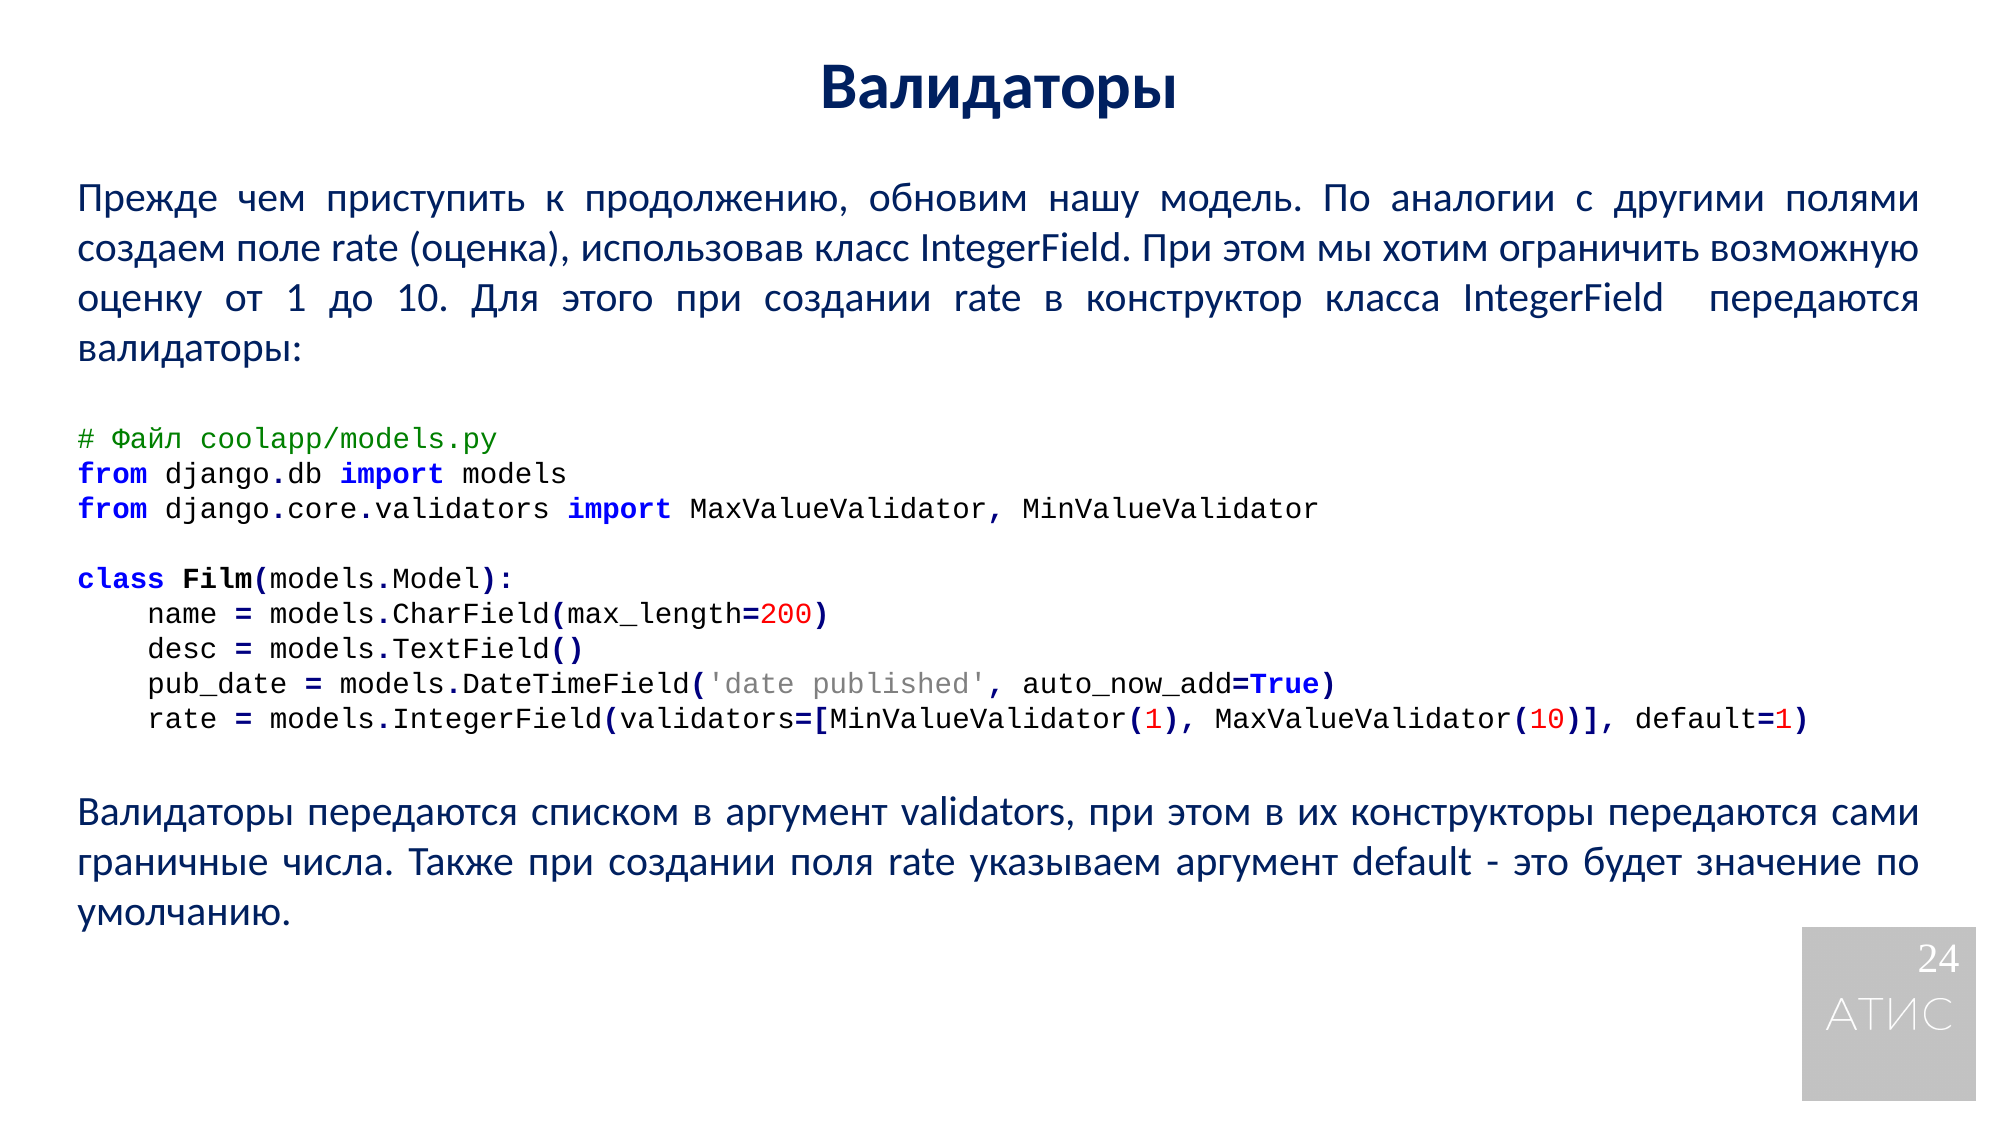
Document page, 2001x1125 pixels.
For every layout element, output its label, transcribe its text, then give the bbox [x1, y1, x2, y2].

title Валидаторы [0, 34, 2000, 149]
text_box Прежде чем приступить к продолжению, обновим нашу модель. По аналогии с другими полями создаем поле rate (оценка), использовав класс IntegerField. При этом мы хотим ограничить возможную оценку от 1 до 10. Для этого при создании rate в конструктор класса IntegerField передаются валидаторы: # Файл coolapp/models.py from django.db import models from django.core.validators import MaxValueValidator, MinValueValidator class Film(models.Model): name = models.CharField(max_length=200) desc = models.TextField() pub_date = models.DateTimeField('date published', auto_now_add=True) rate = models.IntegerField(validators=[MinValueValidator(1), MaxValueValidator(10)], default=1) Валидаторы передаются списком в аргумент validators, при этом в их конструкторы передаются сами граничные числа. Также при создании поля rate указываем аргумент default - это будет значение по умолчанию. [62, 162, 1936, 1097]
picture [1802, 927, 1976, 1101]
